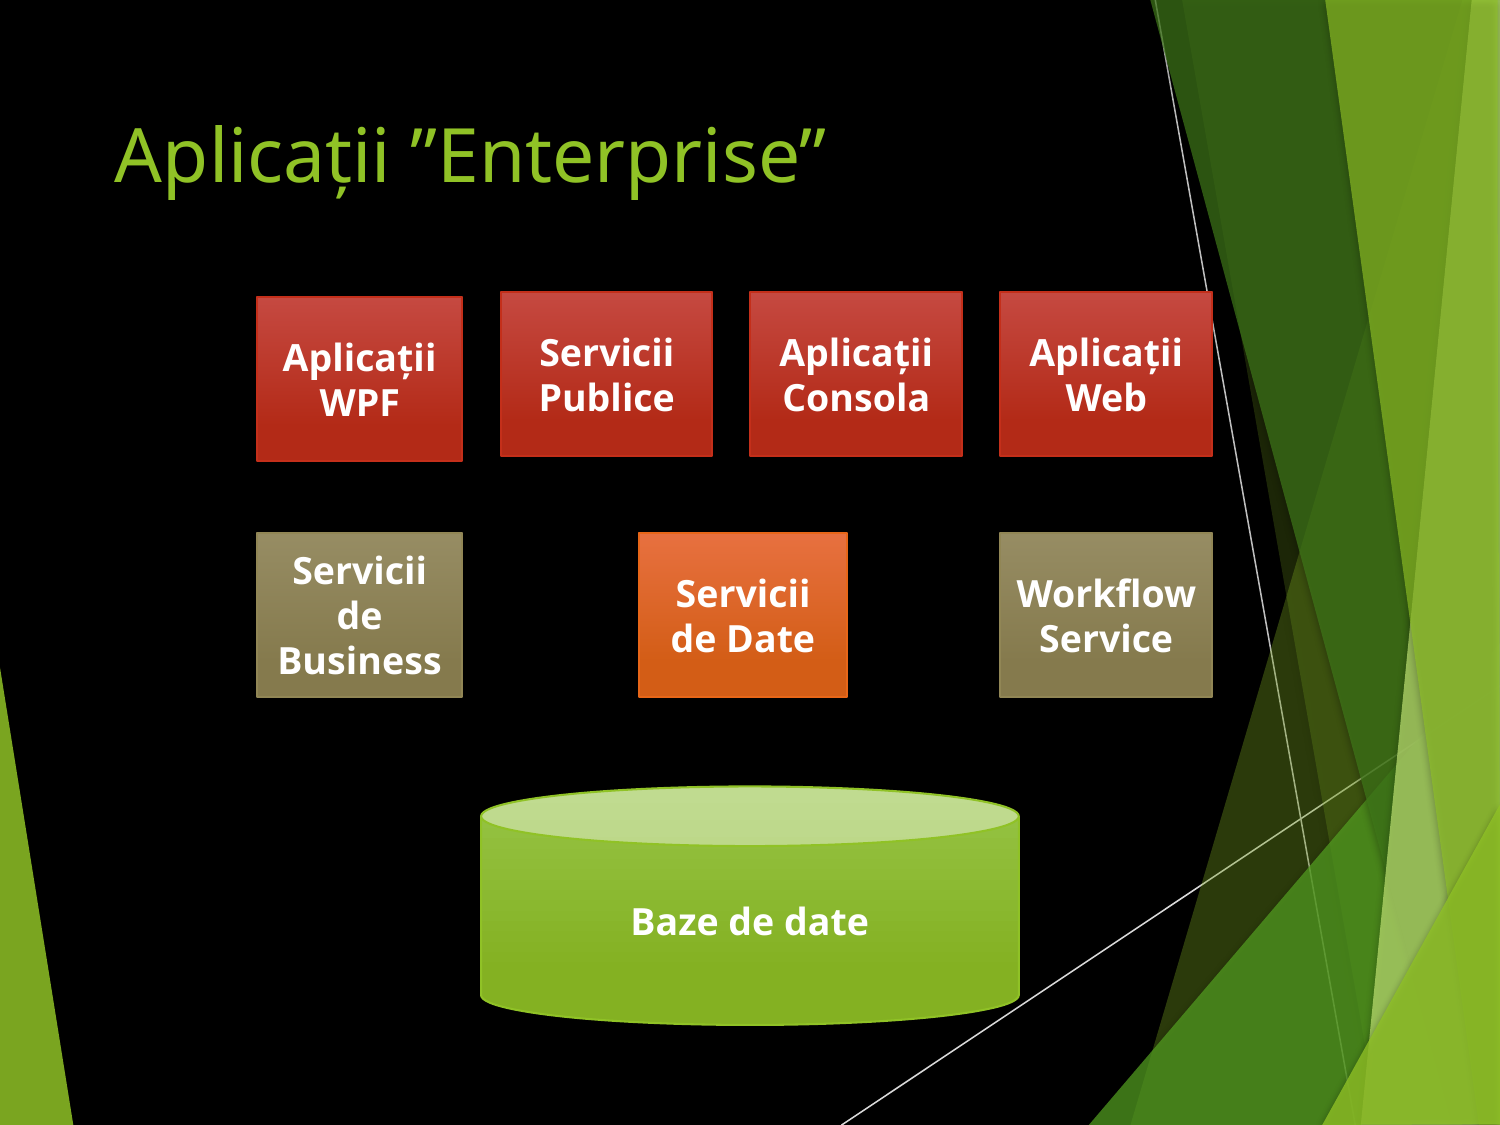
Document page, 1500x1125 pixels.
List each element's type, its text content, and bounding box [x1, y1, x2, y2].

text_box Servicii de Business [256, 532, 463, 698]
text_box Servicii Publice [500, 291, 713, 457]
text_box Aplicații Consola [749, 291, 963, 457]
text_box Aplicații Web [999, 291, 1213, 457]
text_box Servicii de Date [638, 532, 848, 698]
text_box Workflow Service [999, 532, 1213, 698]
title Aplicații ”Enterprise” [99, 99, 1142, 265]
text_box Baze de date [480, 785, 1020, 1026]
text_box AplicațiiWPF [256, 296, 463, 462]
